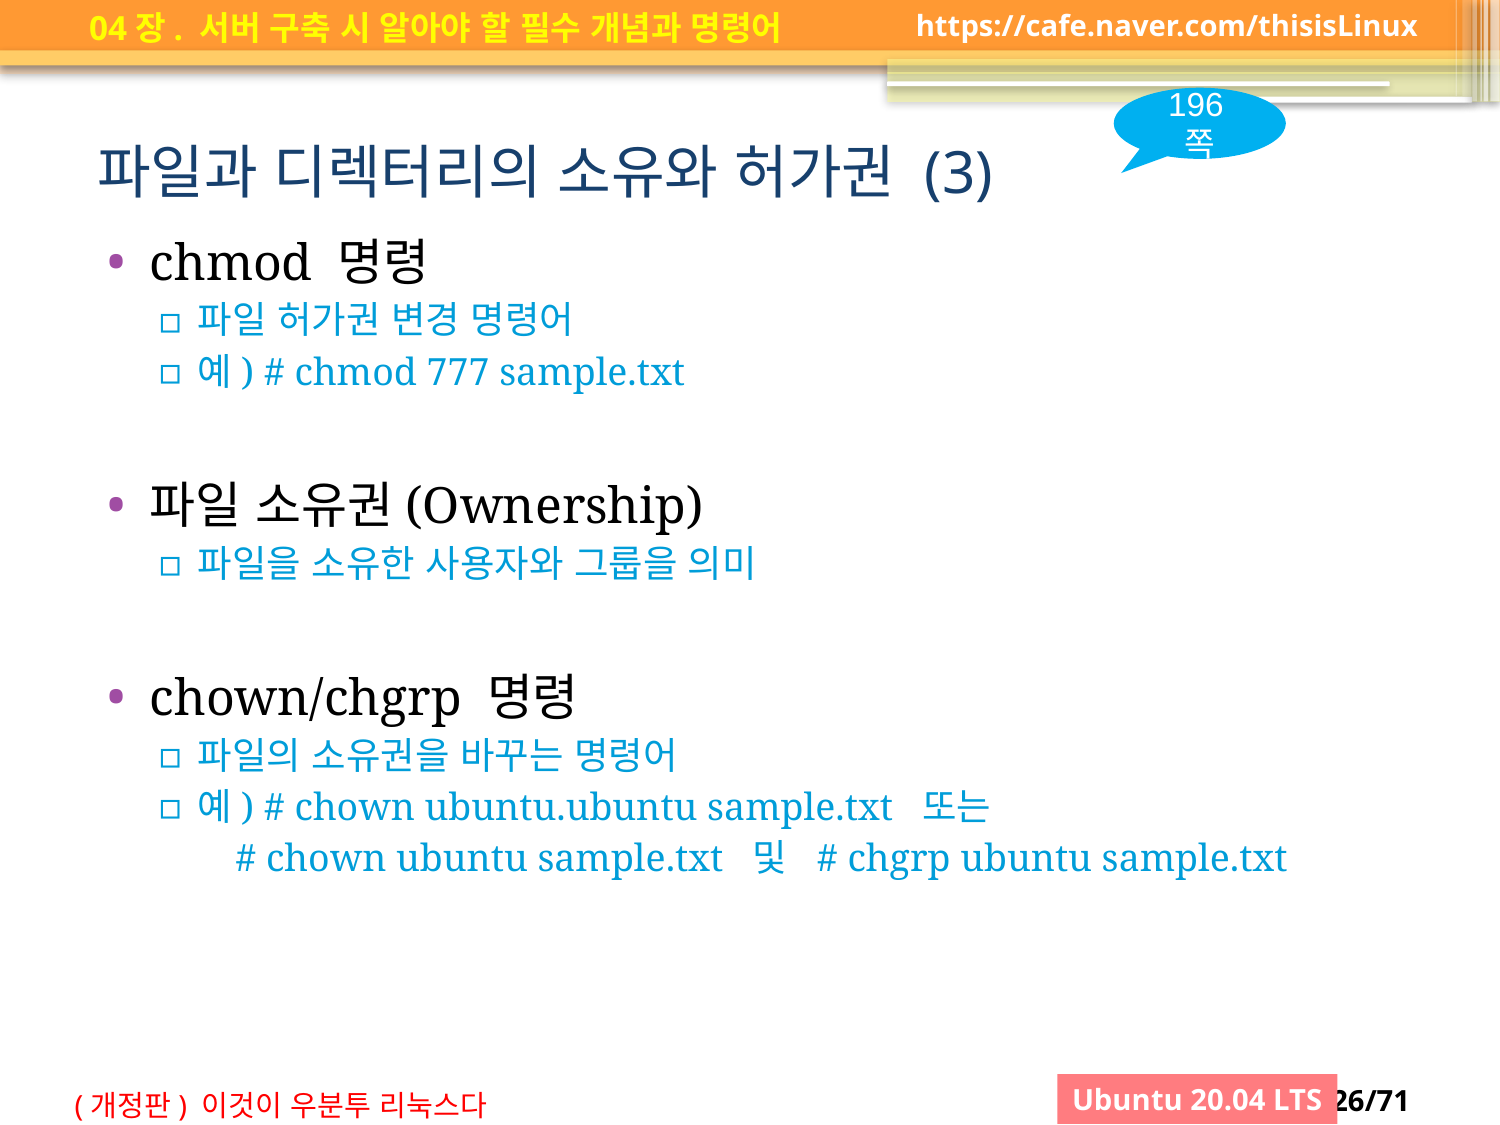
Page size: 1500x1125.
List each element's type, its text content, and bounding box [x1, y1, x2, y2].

text_box 196쪽 [1112, 86, 1288, 175]
title 파일과 디렉터리의 소유와 허가권 (3) [82, 117, 1432, 223]
list chmod 명령 파일 허가권 변경 명령어 예) # chmod 777 sample.txt 파일 소유권(Ownership) 파일을 소유한 사용자와 그룹을 의미 chown/chgrp 명령 파일의 소유권을 바꾸는 명령어 예) # chown ubuntu.ubuntu sample.txt 또는 # chown ubuntu sample.txt 및 # chgrp ubuntu sample.txt [75, 222, 1425, 1079]
